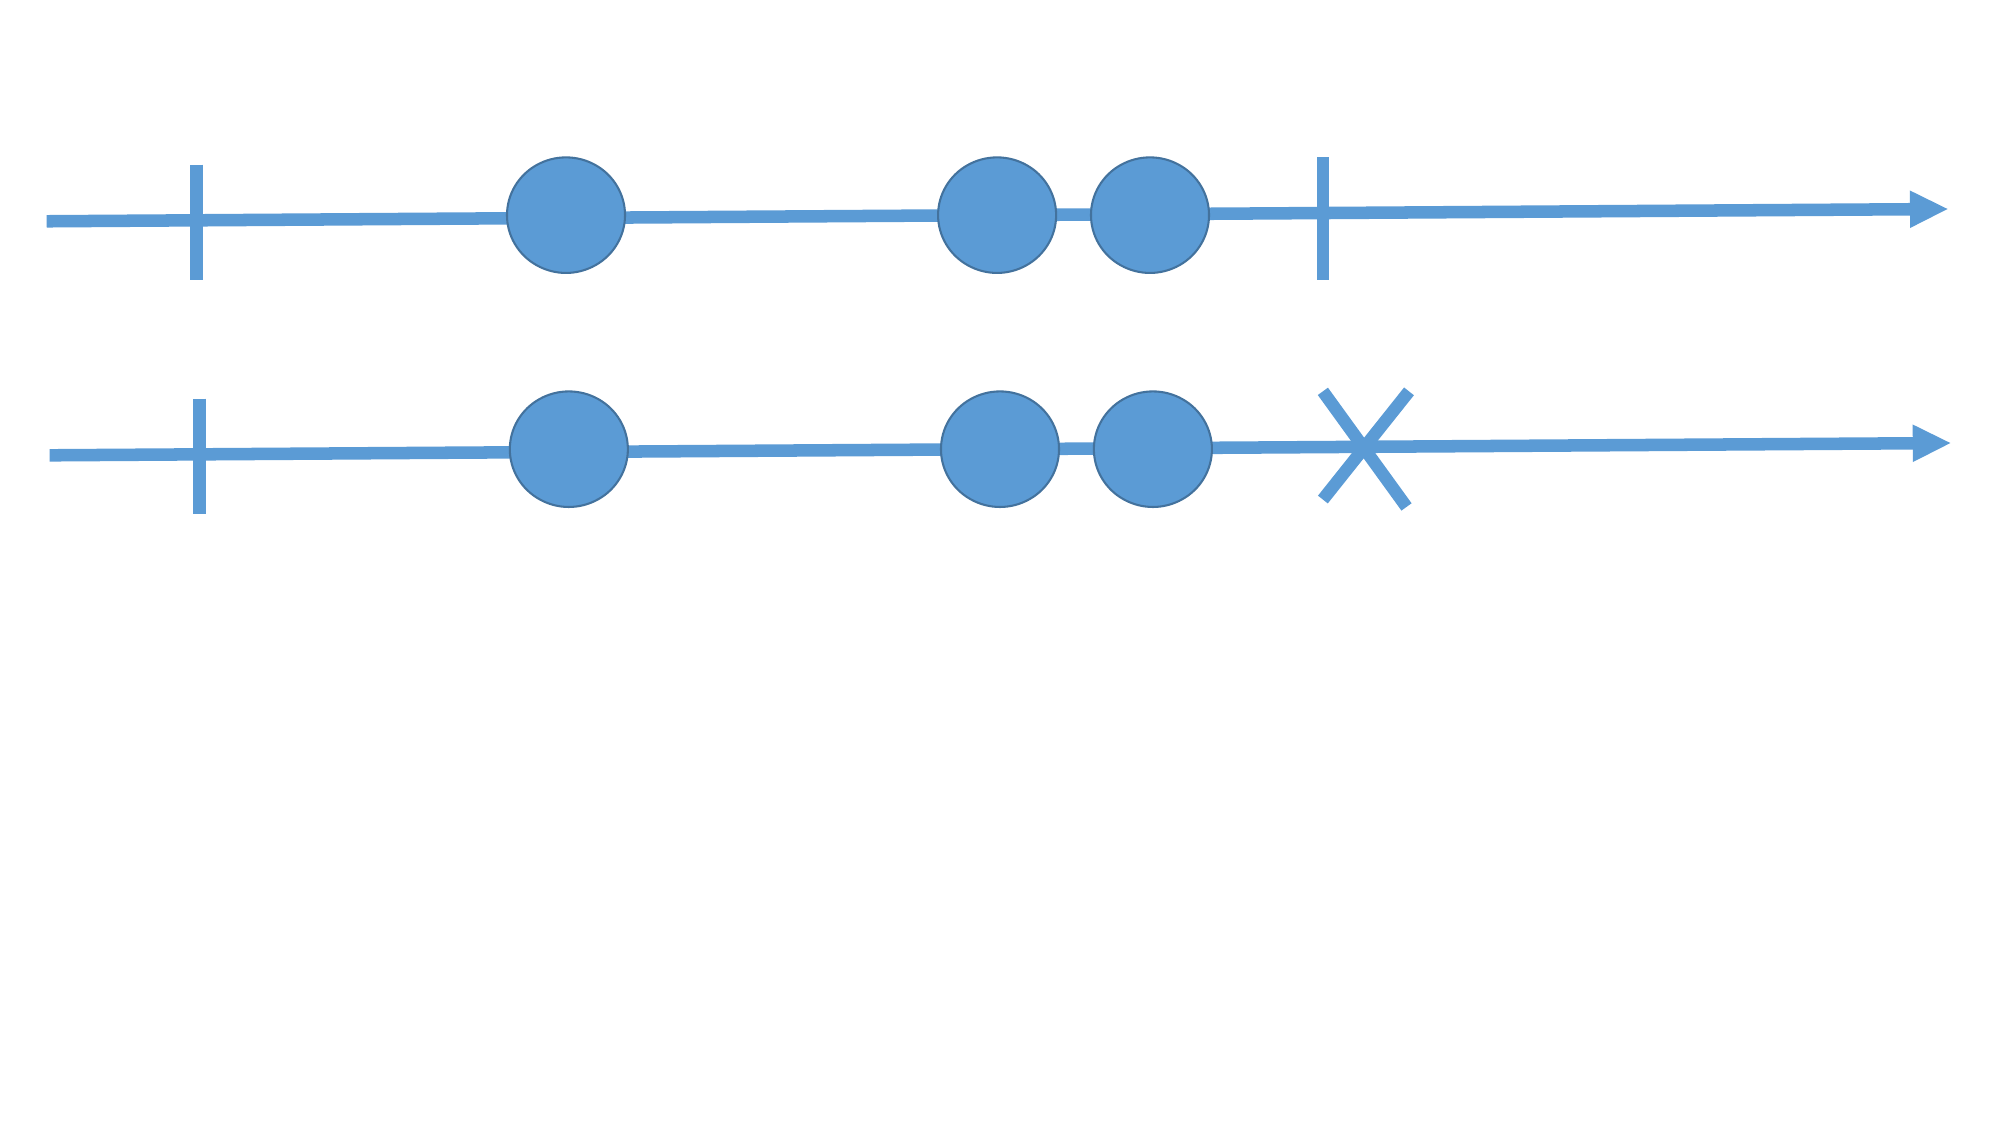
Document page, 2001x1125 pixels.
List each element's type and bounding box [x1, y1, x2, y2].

text_box [940, 456, 1060, 509]
text_box [1090, 222, 1210, 274]
text_box [200, 442, 1322, 456]
text_box [940, 390, 1060, 442]
text_box [509, 390, 629, 442]
text_box [506, 156, 626, 208]
text_box [49, 442, 199, 456]
text_box [1322, 391, 1409, 500]
text_box [46, 208, 196, 222]
text_box [1090, 156, 1210, 208]
text_box [509, 456, 629, 509]
text_box [1322, 500, 1407, 507]
text_box [937, 222, 1057, 274]
text_box [1093, 390, 1213, 442]
text_box [1409, 442, 1951, 456]
text_box [1093, 456, 1213, 509]
text_box [937, 156, 1057, 208]
text_box [197, 208, 1322, 222]
text_box [506, 222, 626, 274]
text_box [1323, 208, 1948, 222]
